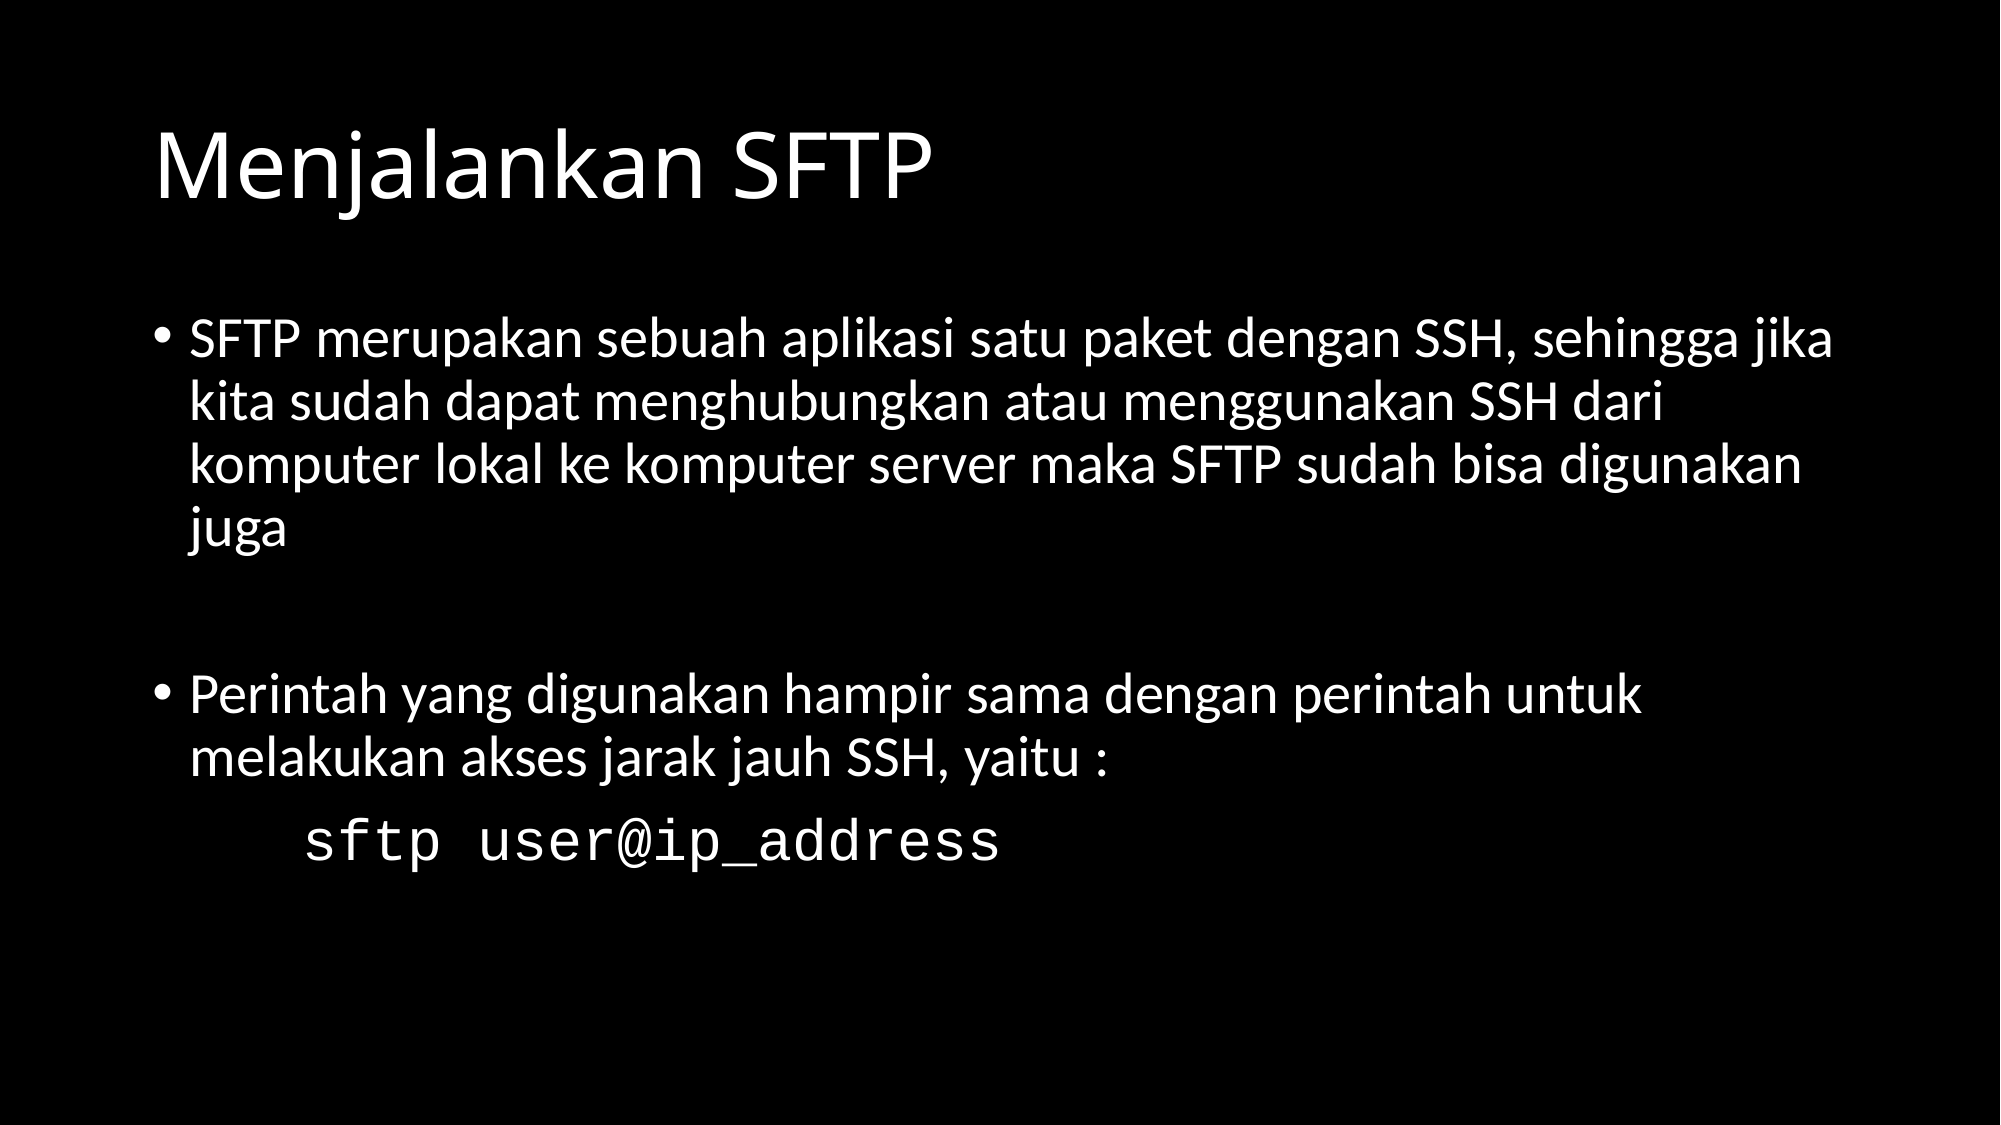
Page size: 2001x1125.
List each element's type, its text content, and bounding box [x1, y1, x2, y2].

list SFTP merupakan sebuah aplikasi satu paket dengan SSH, sehingga jika kita sudah dapat menghubungkan atau menggunakan SSH dari komputer lokal ke komputer server maka SFTP sudah bisa digunakan juga Perintah yang digunakan hampir sama dengan perintah untuk melakukan akses jarak jauh SSH, yaitu : sftp user@ip_address [137, 299, 1863, 1014]
title Menjalankan SFTP [137, 59, 1863, 278]
